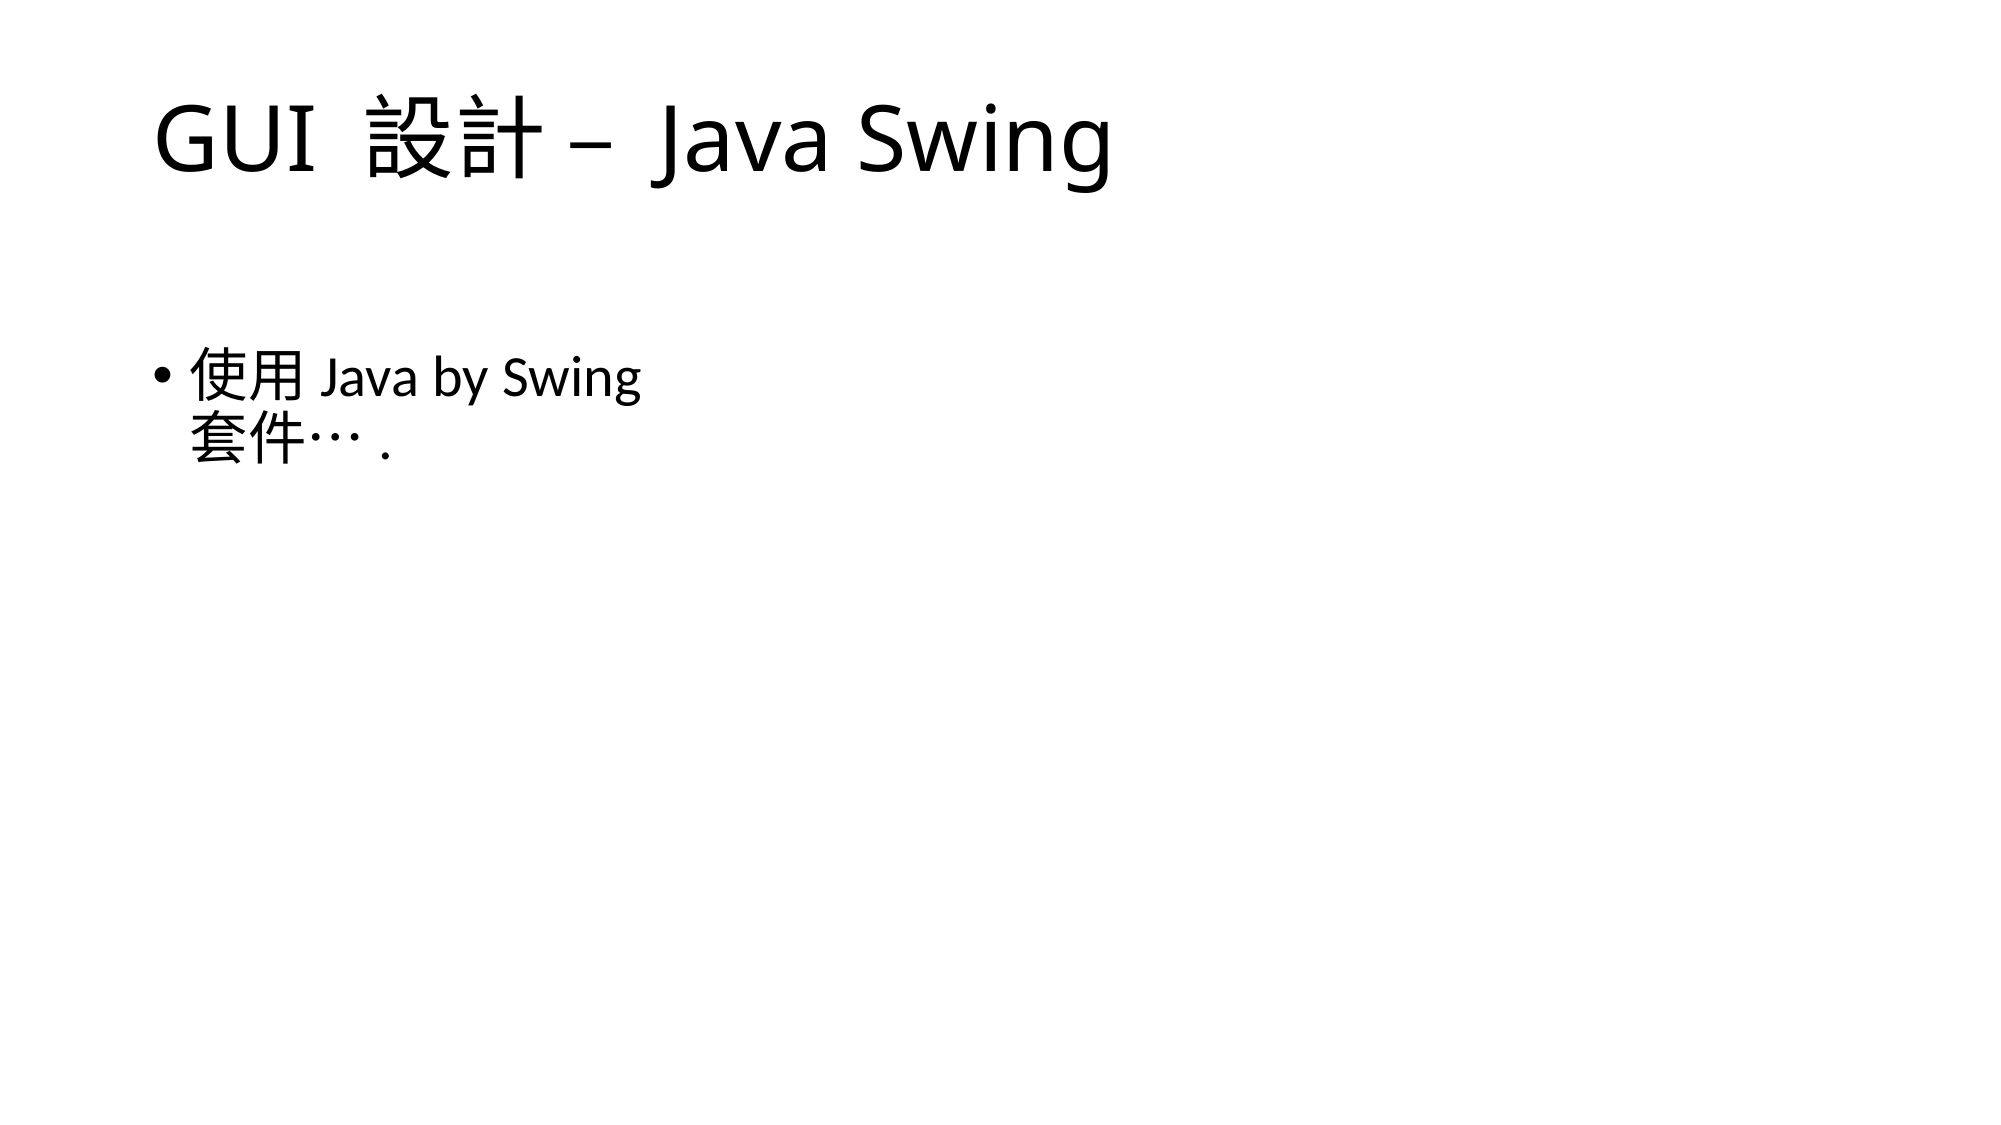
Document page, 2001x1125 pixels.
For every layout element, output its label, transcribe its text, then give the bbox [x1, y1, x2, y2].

list 使用Java by Swing套件…. [137, 338, 710, 852]
title GUI 設計 – Java Swing [137, 52, 1863, 231]
